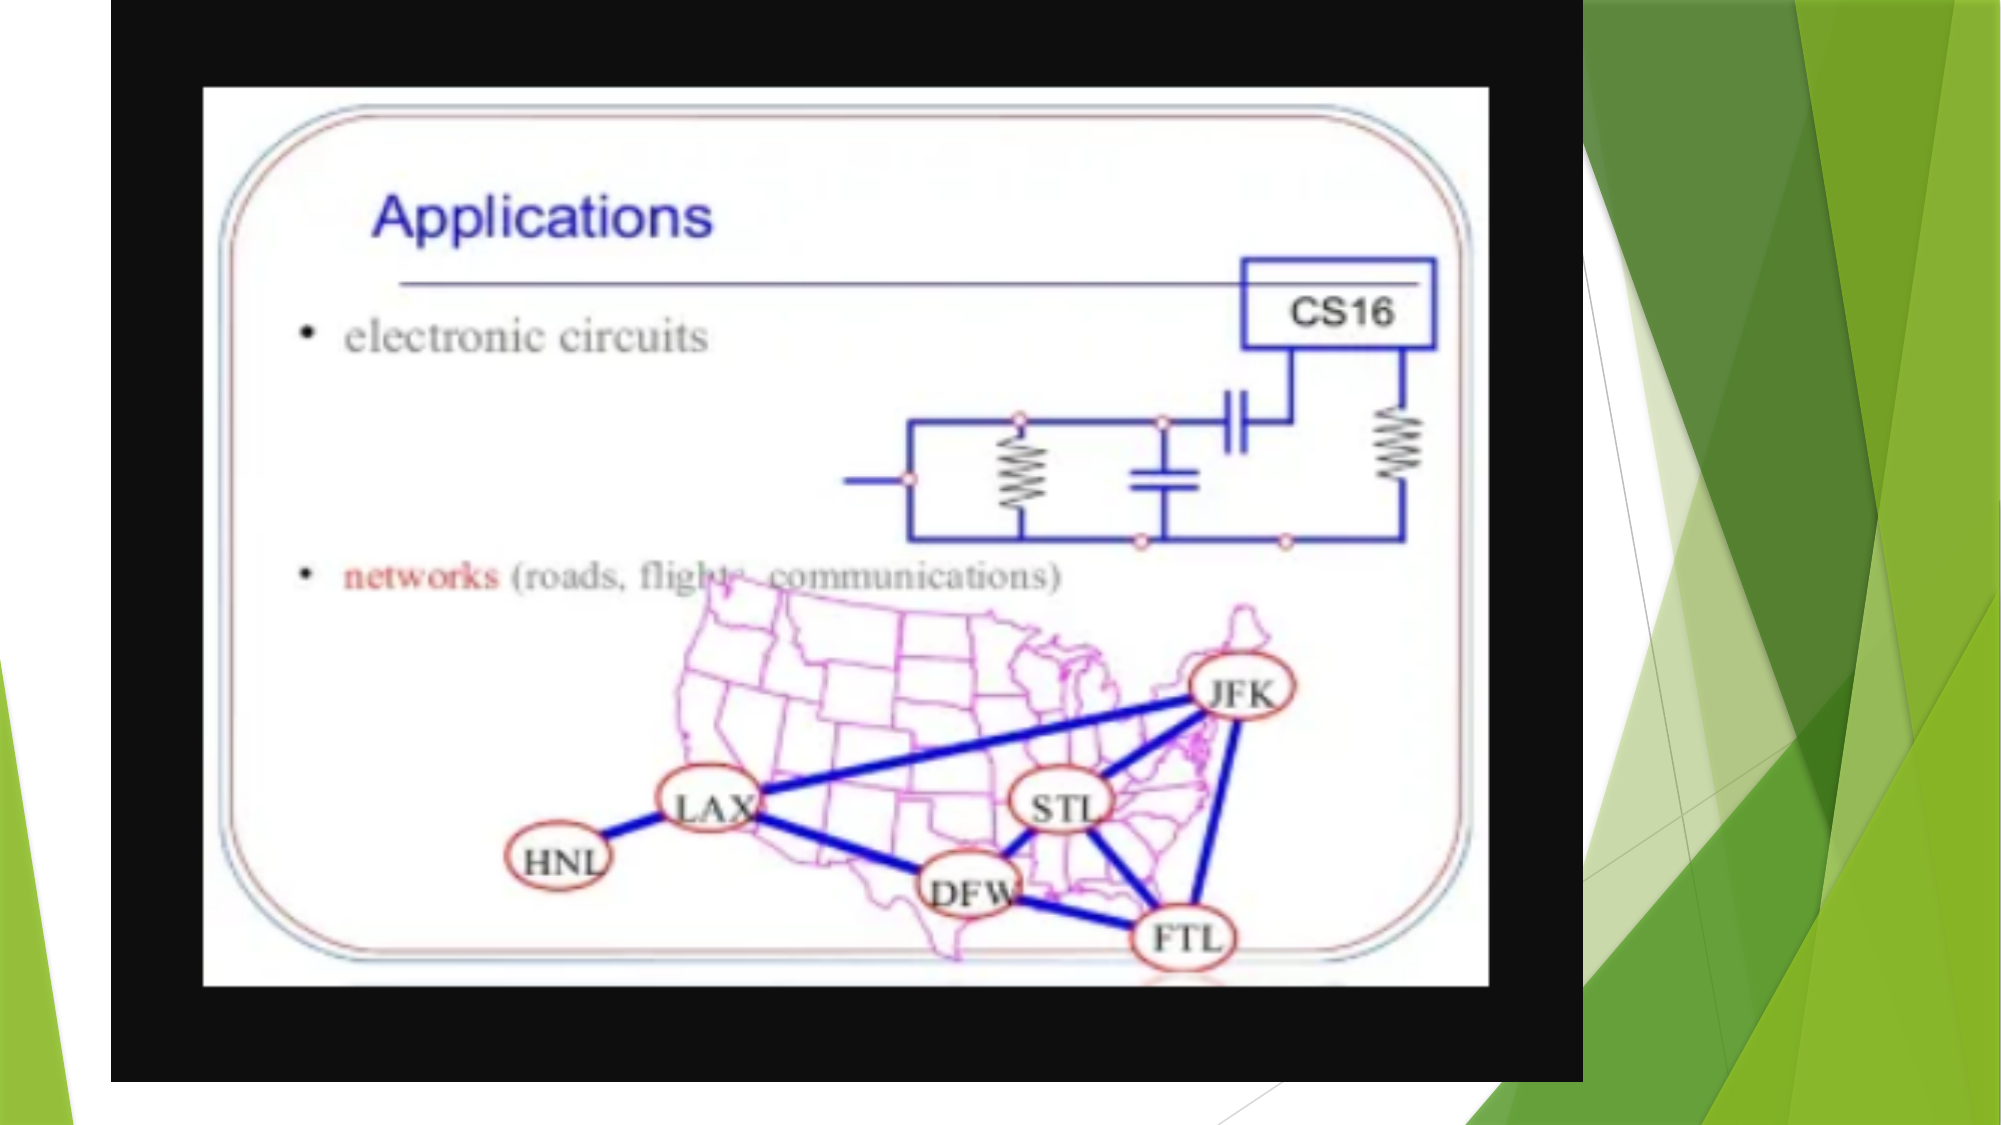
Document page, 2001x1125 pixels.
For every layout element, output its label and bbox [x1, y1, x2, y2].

list [110, 0, 1584, 1082]
